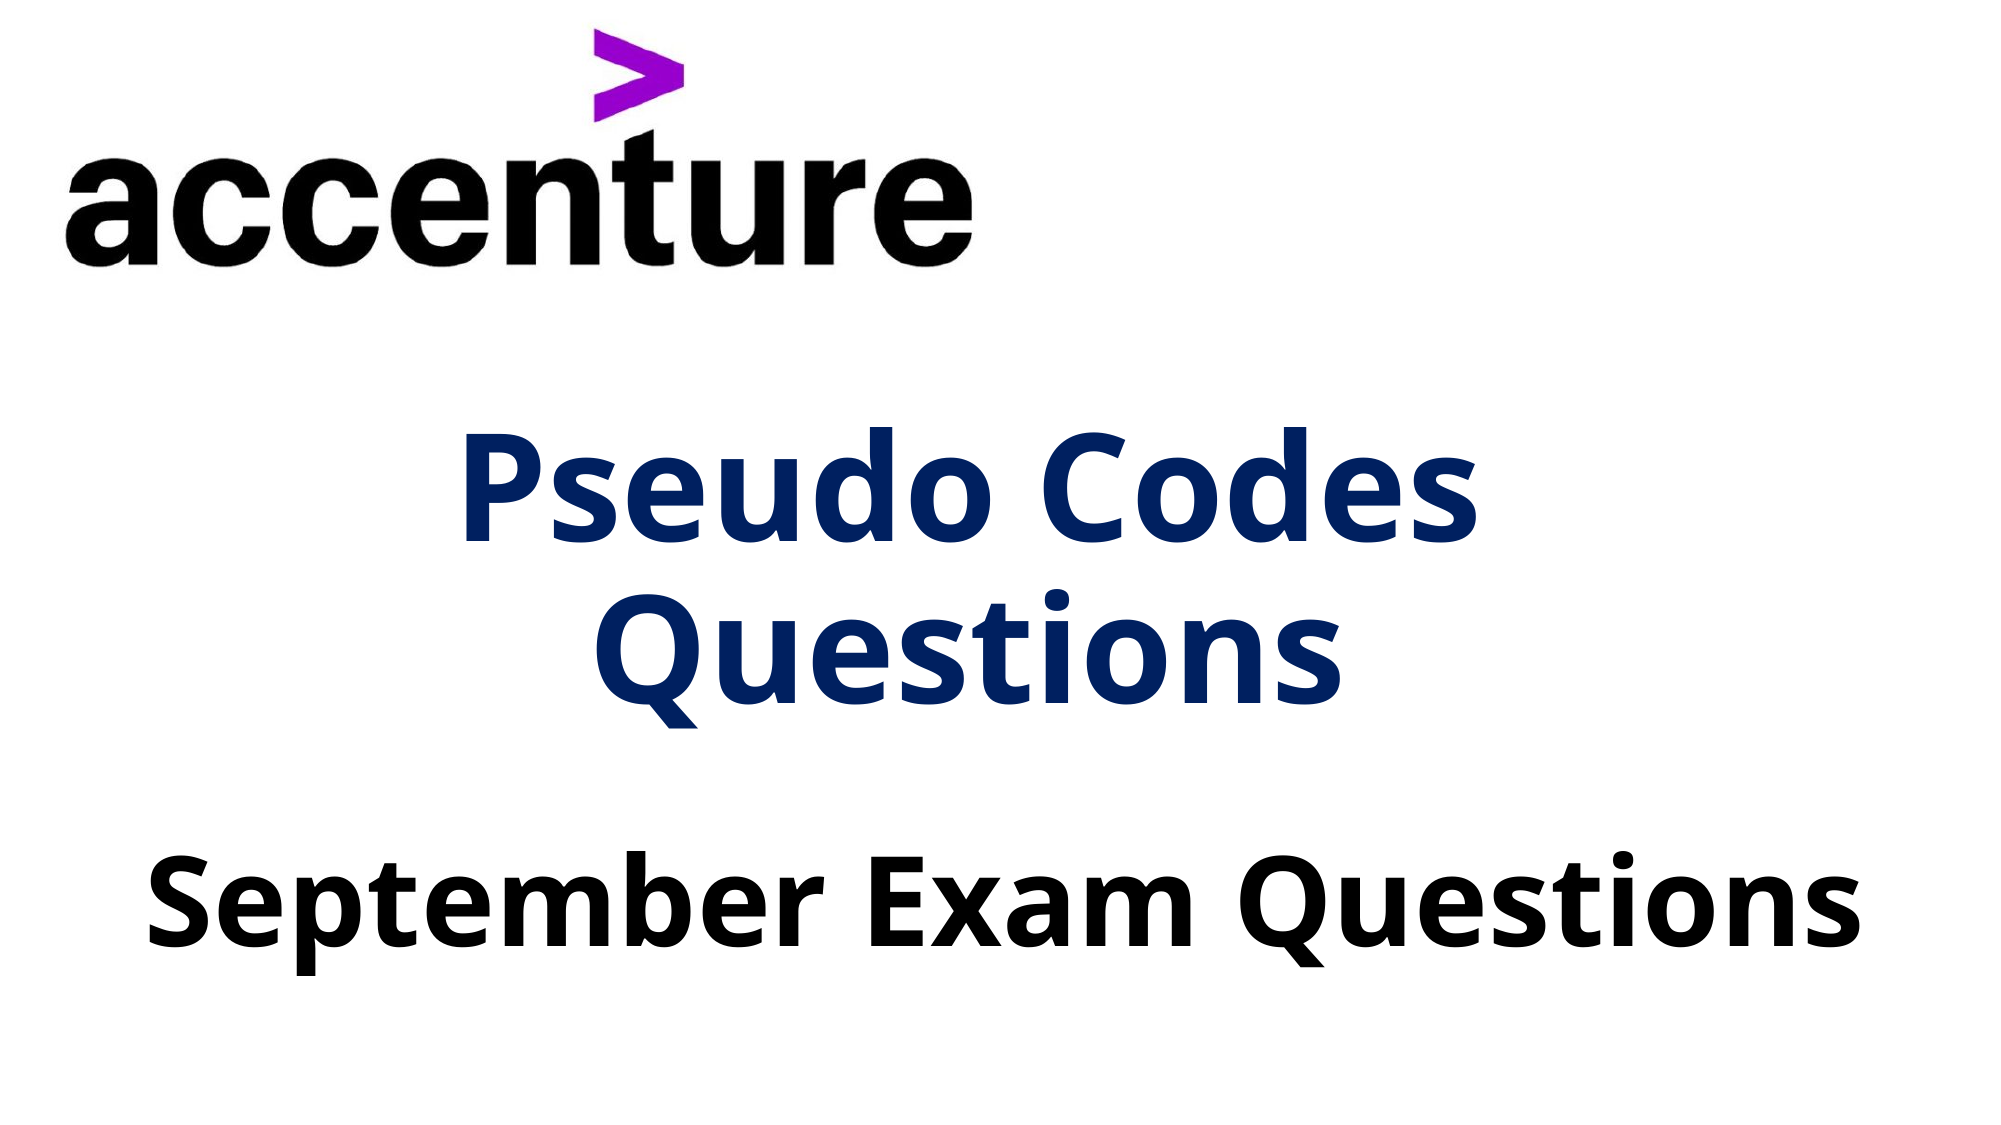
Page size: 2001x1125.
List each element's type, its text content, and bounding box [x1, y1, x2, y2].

picture [43, 7, 1000, 294]
title Pseudo Codes Questions [217, 352, 1718, 744]
subtitle September Exam Questions [11, 831, 2000, 991]
